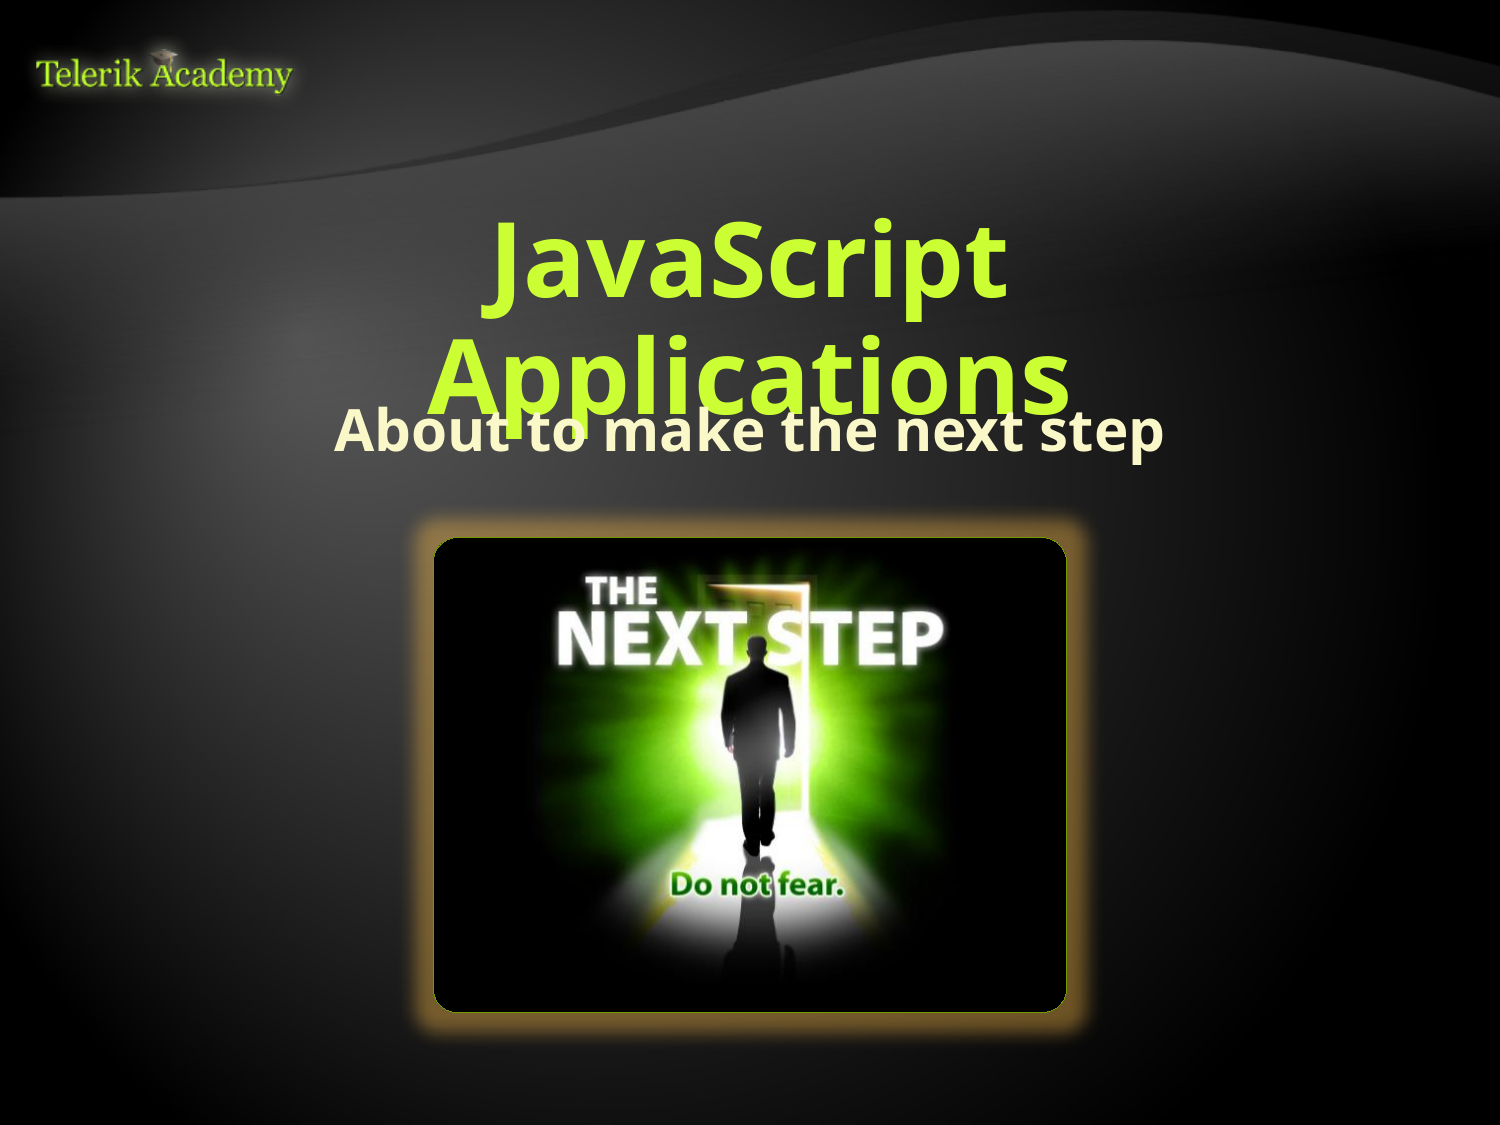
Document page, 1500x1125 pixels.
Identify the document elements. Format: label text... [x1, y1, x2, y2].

subtitle About to make the next step [162, 381, 1338, 475]
title JavaScript Applications [162, 255, 1338, 381]
picture [0, 0, 1500, 1125]
